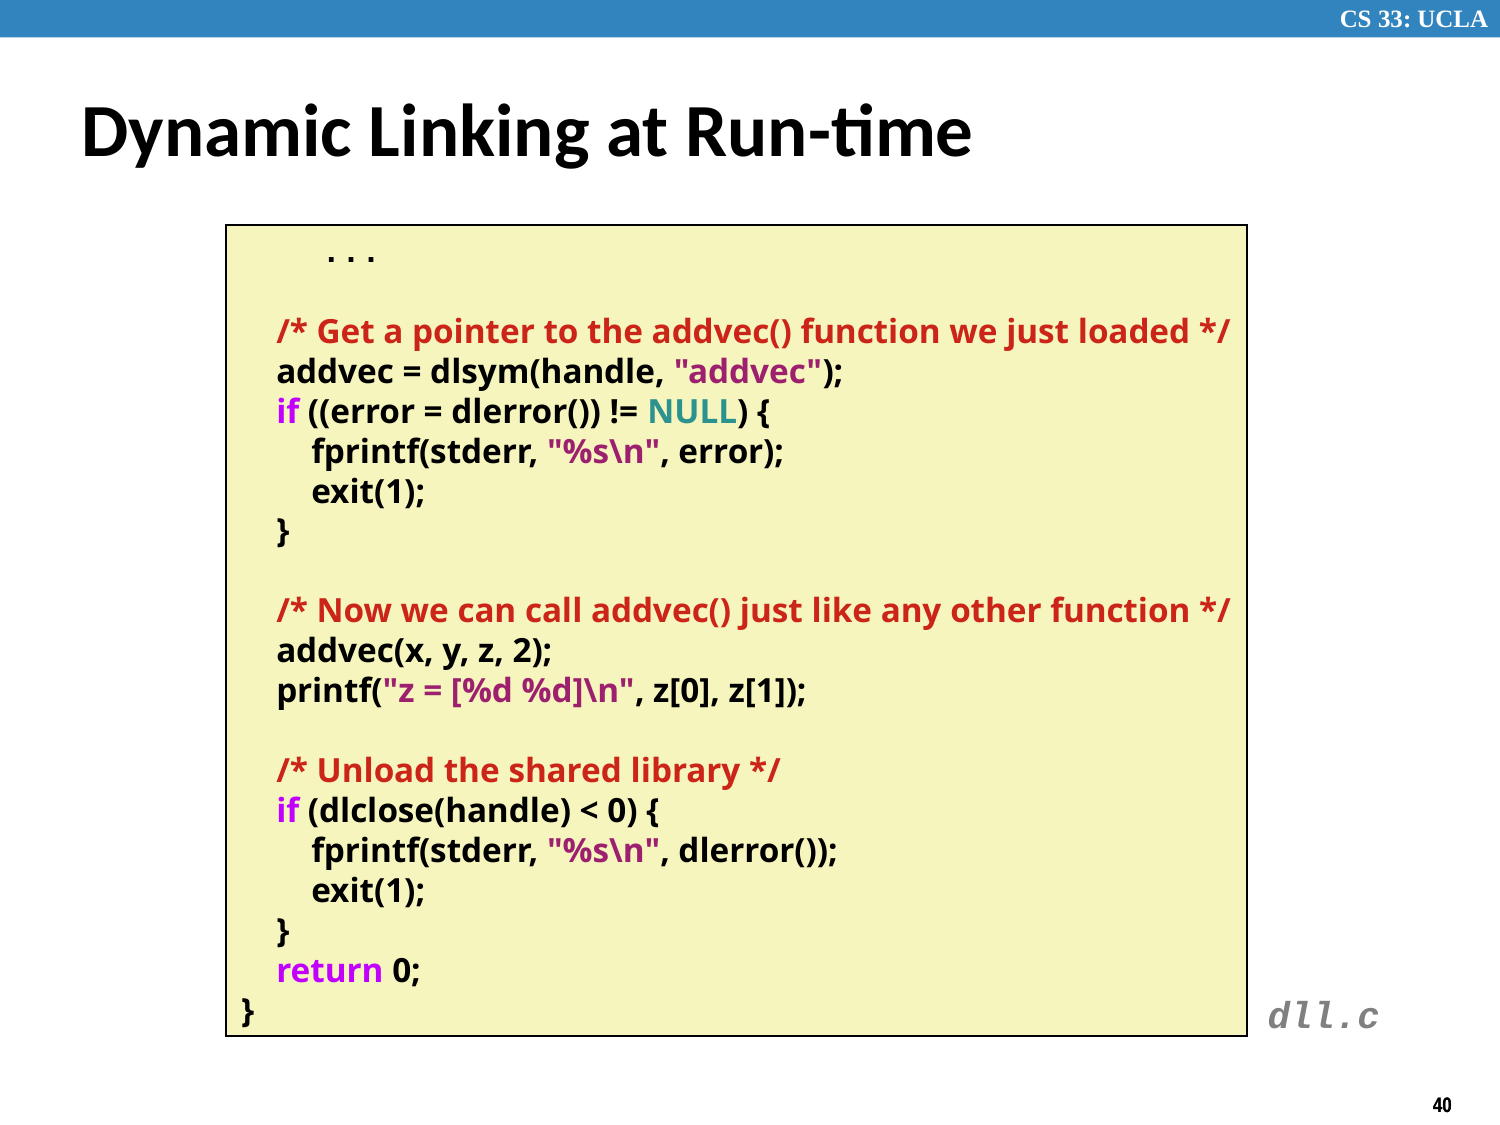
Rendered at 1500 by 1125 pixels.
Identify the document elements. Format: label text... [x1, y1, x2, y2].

title Dynamic Linking at Run-time [66, 62, 1497, 192]
text_box dll.c [1252, 987, 1395, 1046]
text_box ... /* Get a pointer to the addvec() function we just loaded */ addvec = dlsym(handle, "addvec"); if ((error = dlerror()) != NULL) { fprintf(stderr, "%s\n", error); exit(1); } /* Now we can call addvec() just like any other function */ addvec(x, y, z, 2); printf("z = [%d %d]\n", z[0], z[1]); /* Unload the shared library */ if (dlclose(handle) < 0) { fprintf(stderr, "%s\n", dlerror()); exit(1); } return 0; } [226, 224, 1248, 1037]
